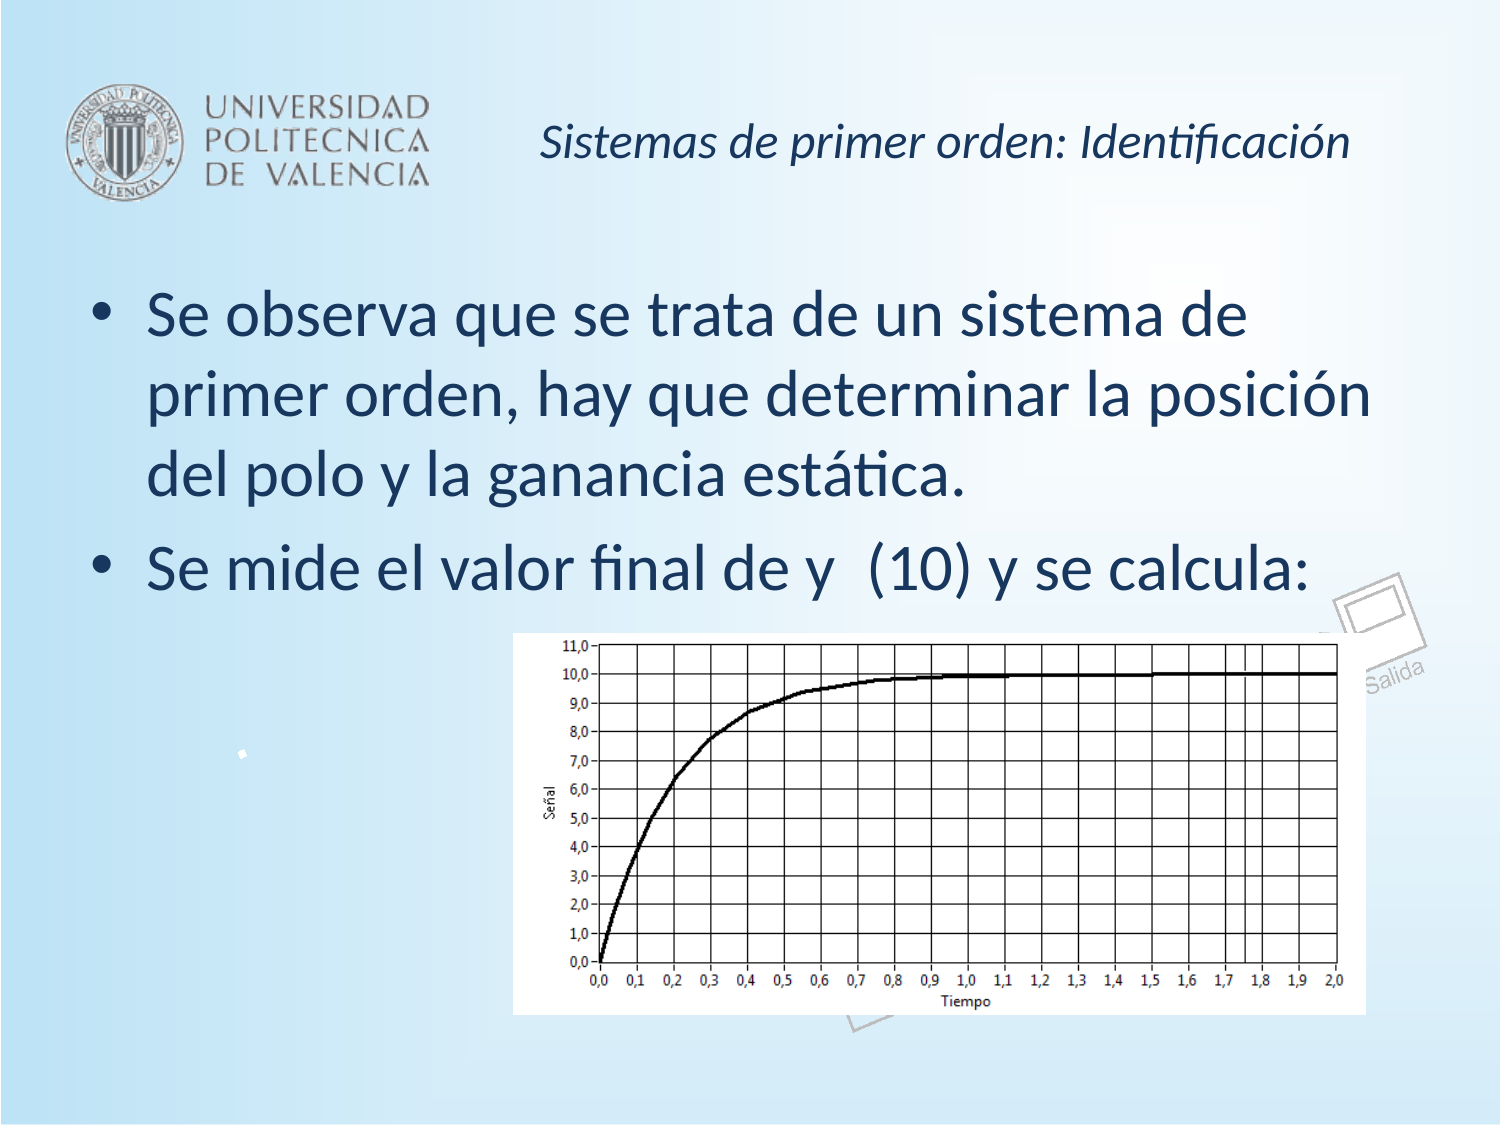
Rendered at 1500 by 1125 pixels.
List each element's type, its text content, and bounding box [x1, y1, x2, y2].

picture [64, 78, 429, 208]
title Sistemas de primer orden: Identificación [466, 45, 1425, 233]
picture [513, 633, 1366, 1016]
